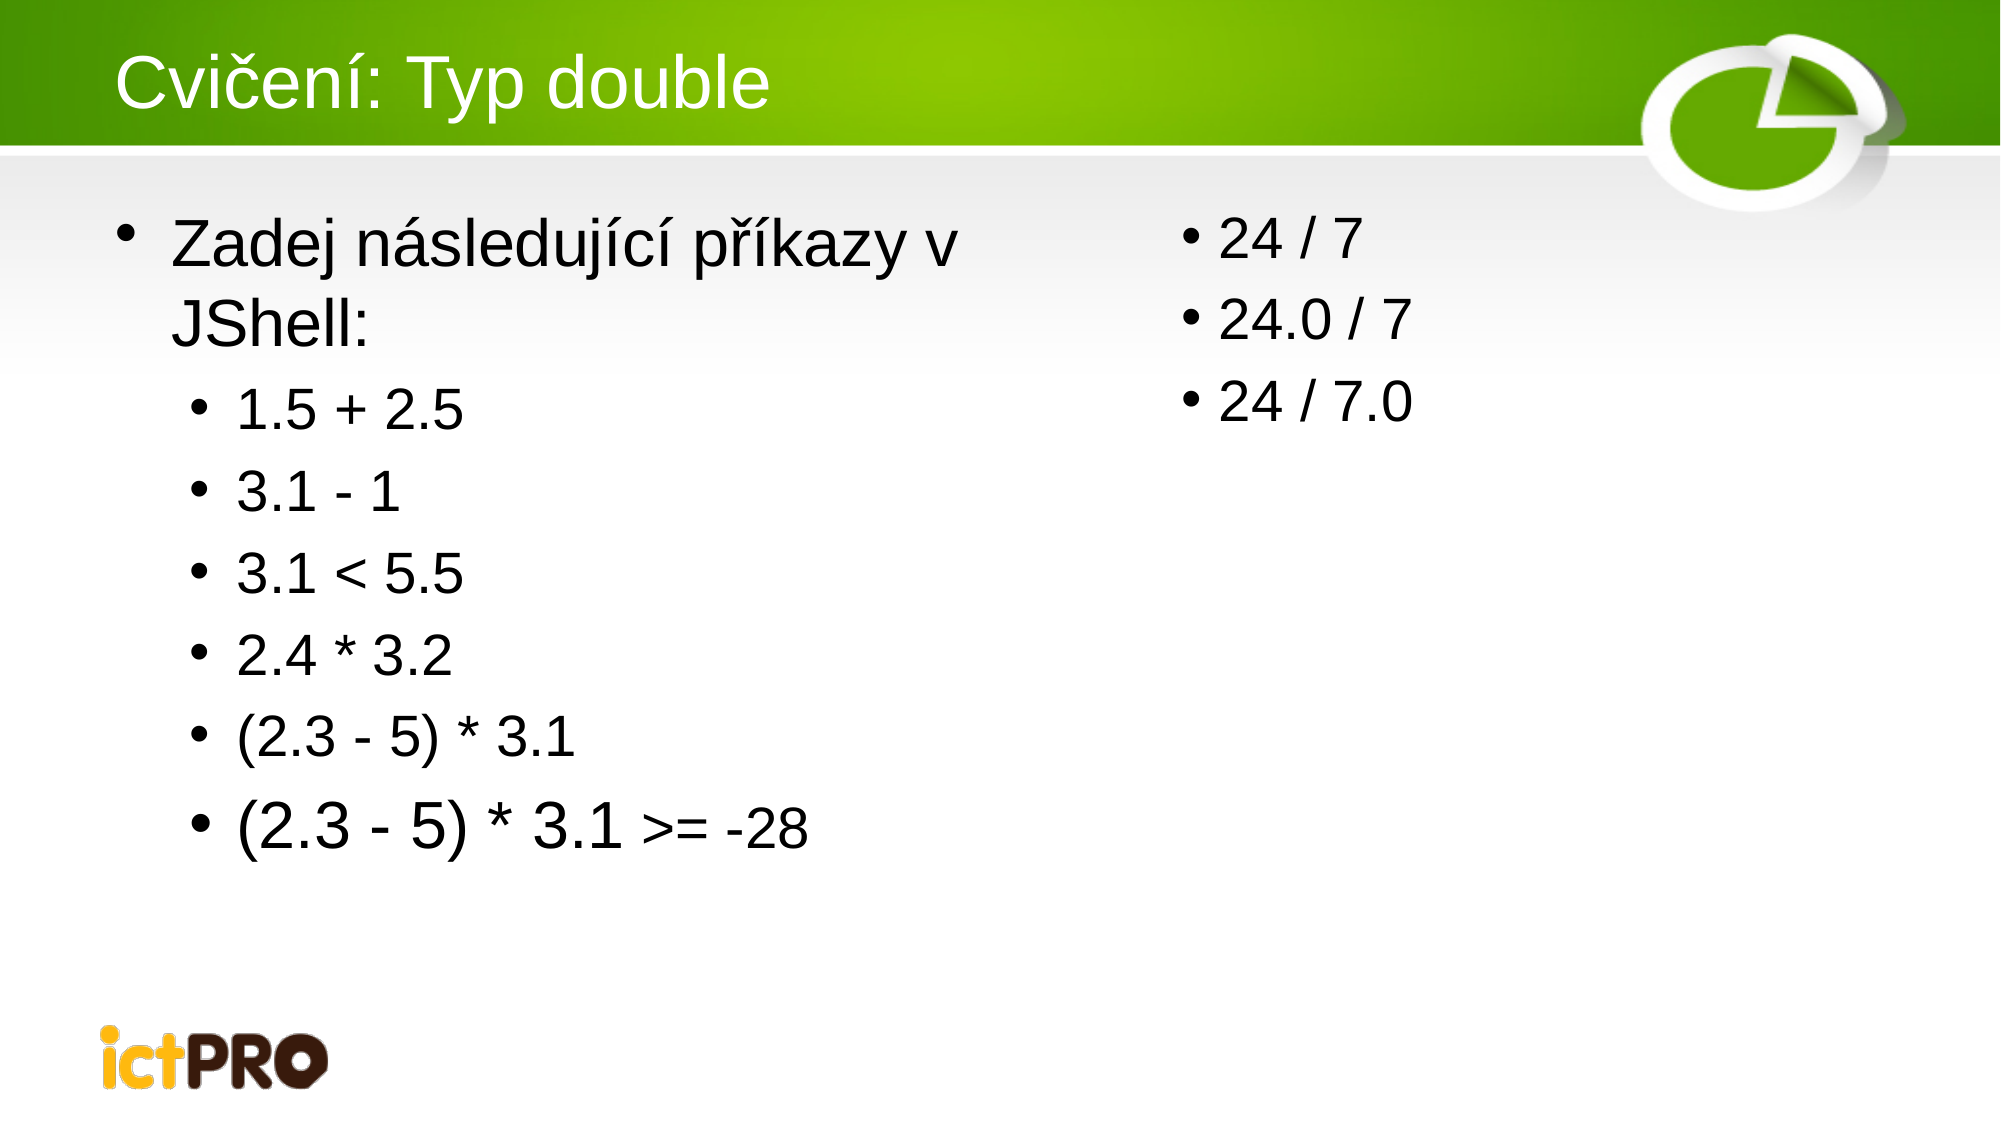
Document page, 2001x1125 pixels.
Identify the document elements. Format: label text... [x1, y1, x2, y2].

picture [0, 0, 2001, 1125]
list 24 / 7 24.0 / 7 24 / 7.0 [1016, 192, 1901, 1006]
list Zadej následující příkazy v JShell: 1.5 + 2.5 3.1 - 1 3.1 < 5.5 2.4 * 3.2 (2.3 - 5) * 3.1 (2.3 - 5) * 3.1 >= -28 [99, 192, 984, 1006]
title Cvičení: Typ double [99, 30, 1901, 127]
